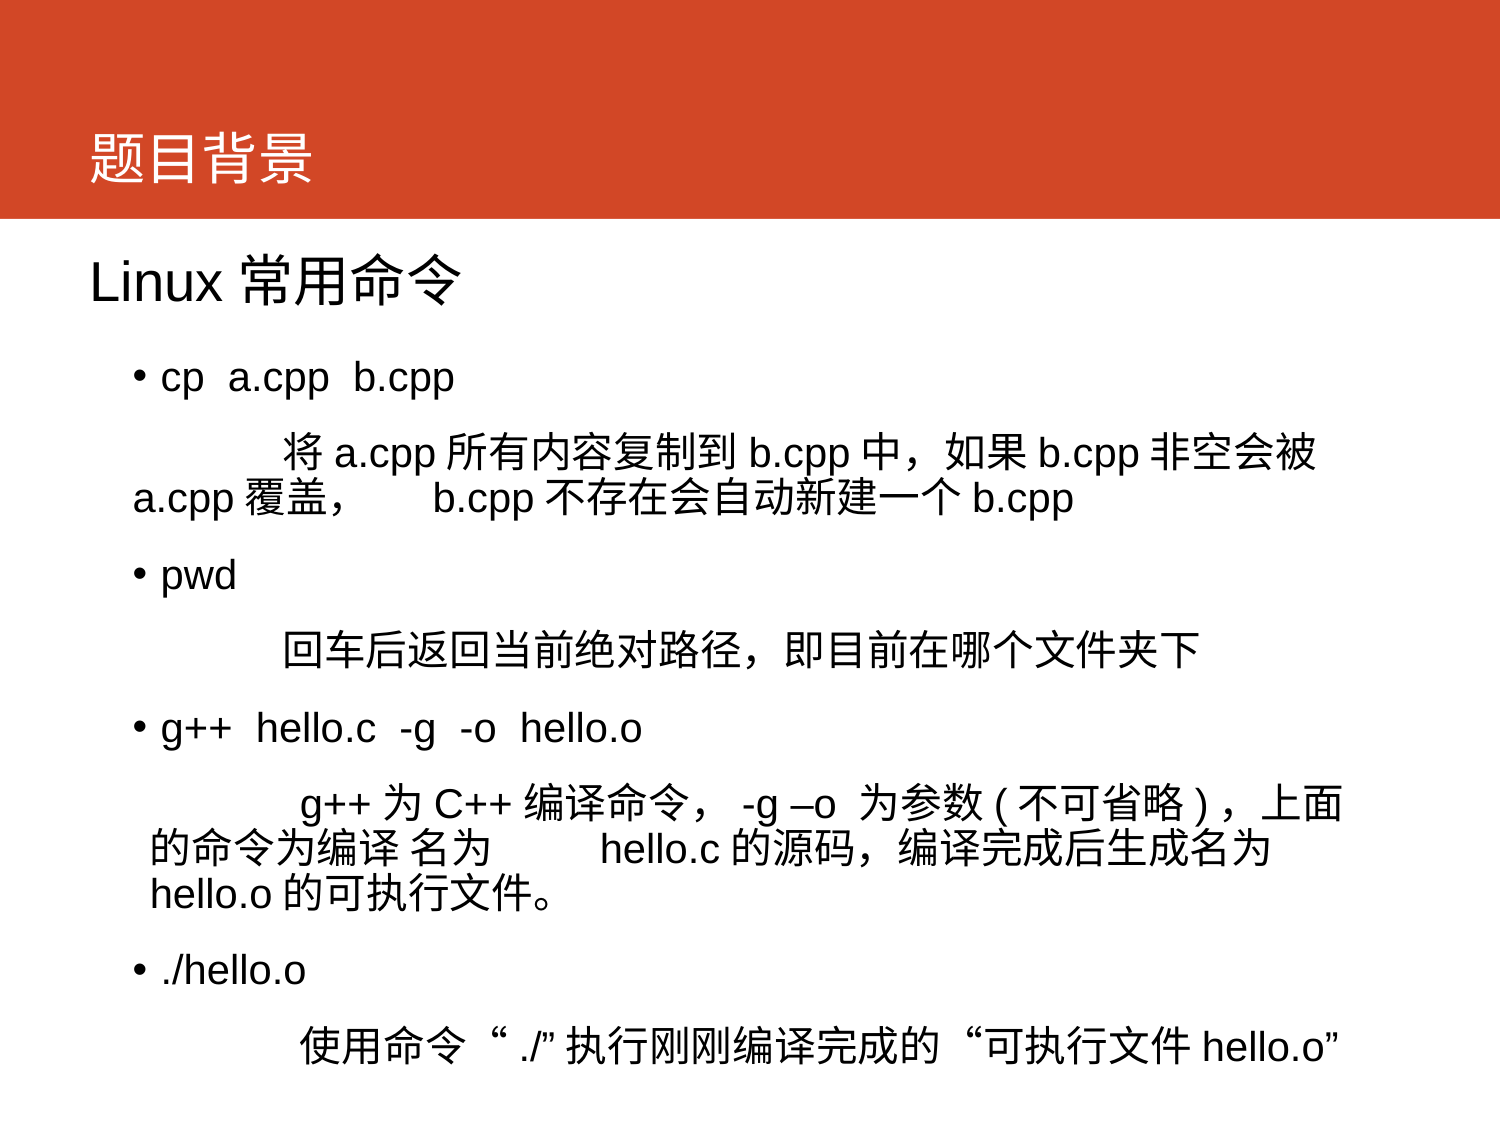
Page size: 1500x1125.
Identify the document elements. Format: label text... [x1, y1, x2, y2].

text_box Linux常用命令 [74, 225, 996, 321]
title 题目背景 [74, 0, 1397, 199]
list cp a.cpp b.cpp 将a.cpp所有内容复制到b.cpp中，如果b.cpp非空会被a.cpp覆盖， b.cpp不存在会自动新建一个b.cpp pwd 回车后返回当前绝对路径，即目前在哪个文件夹下 g++ hello.c -g -o hello.o g++为C++编译命令，-g –o 为参数(不可省略)，上面的命令为编译 名为 hello.c的源码，编译完成后生成名为hello.o的可执行文件。 ./hello.o 使用命令“./”执行刚刚编译完成的“可执行文件hello.o” [61, 348, 1397, 1113]
